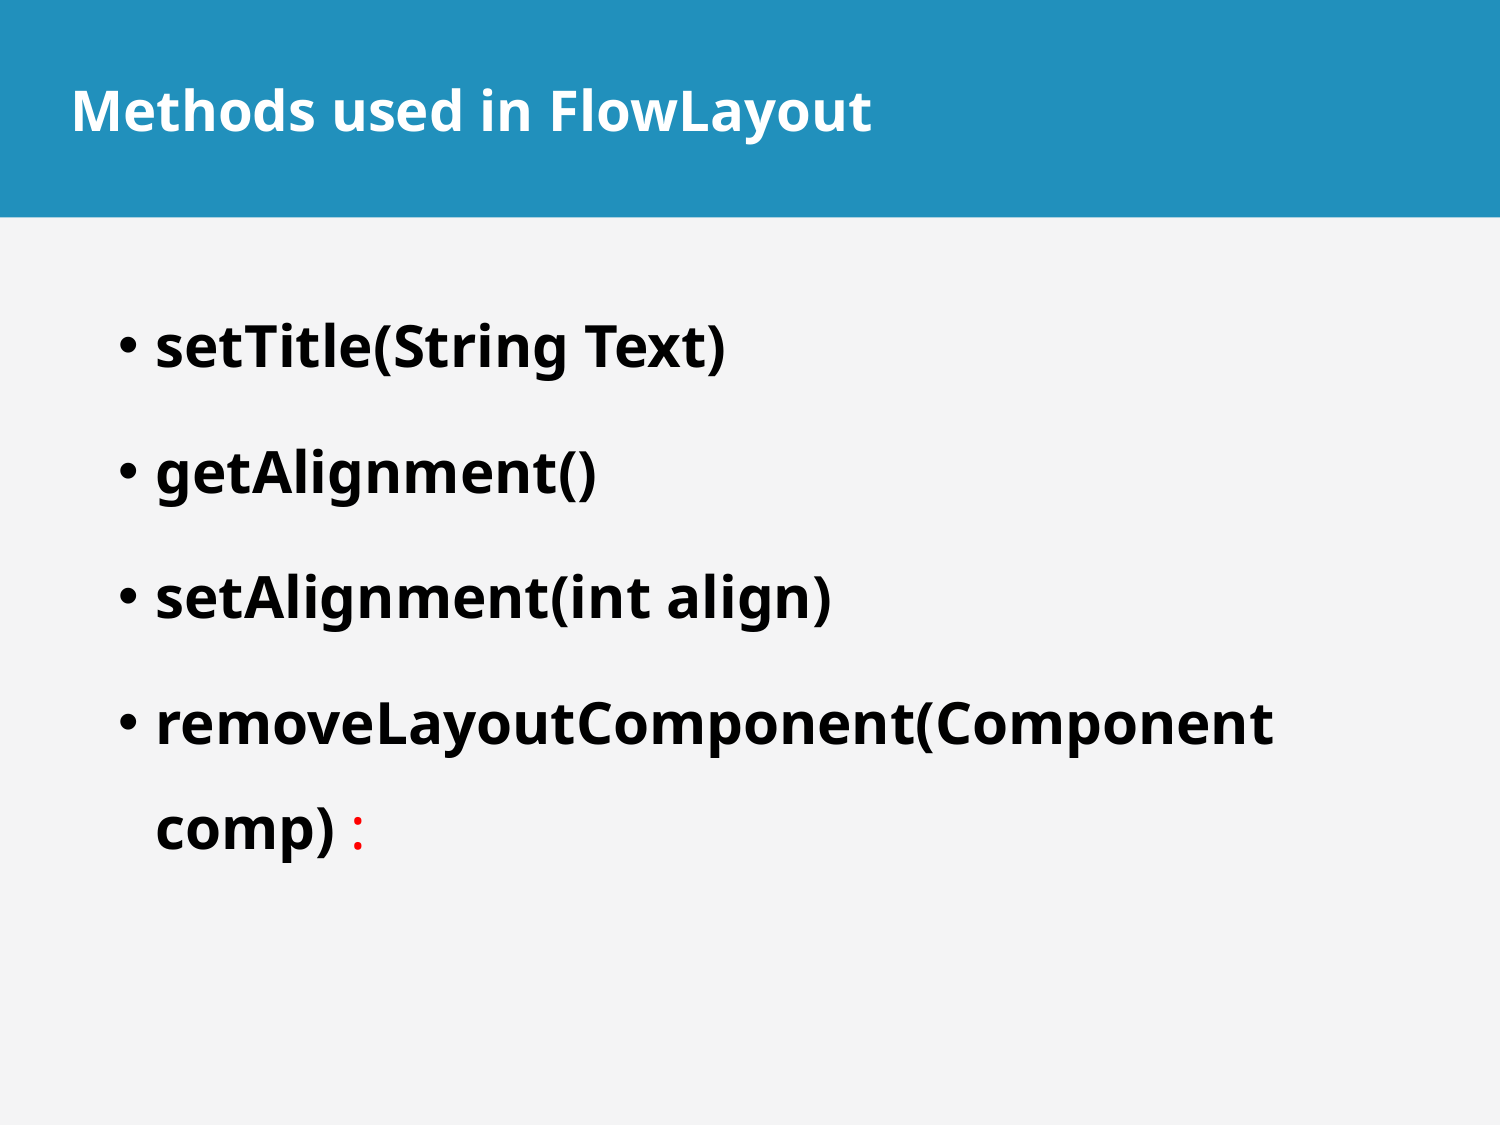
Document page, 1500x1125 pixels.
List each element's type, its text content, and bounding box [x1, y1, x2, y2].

title Methods used in FlowLayout [55, 0, 1350, 218]
list setTitle(String Text) getAlignment() setAlignment(int align) removeLayoutComponent(Component comp) : [103, 267, 1397, 1089]
